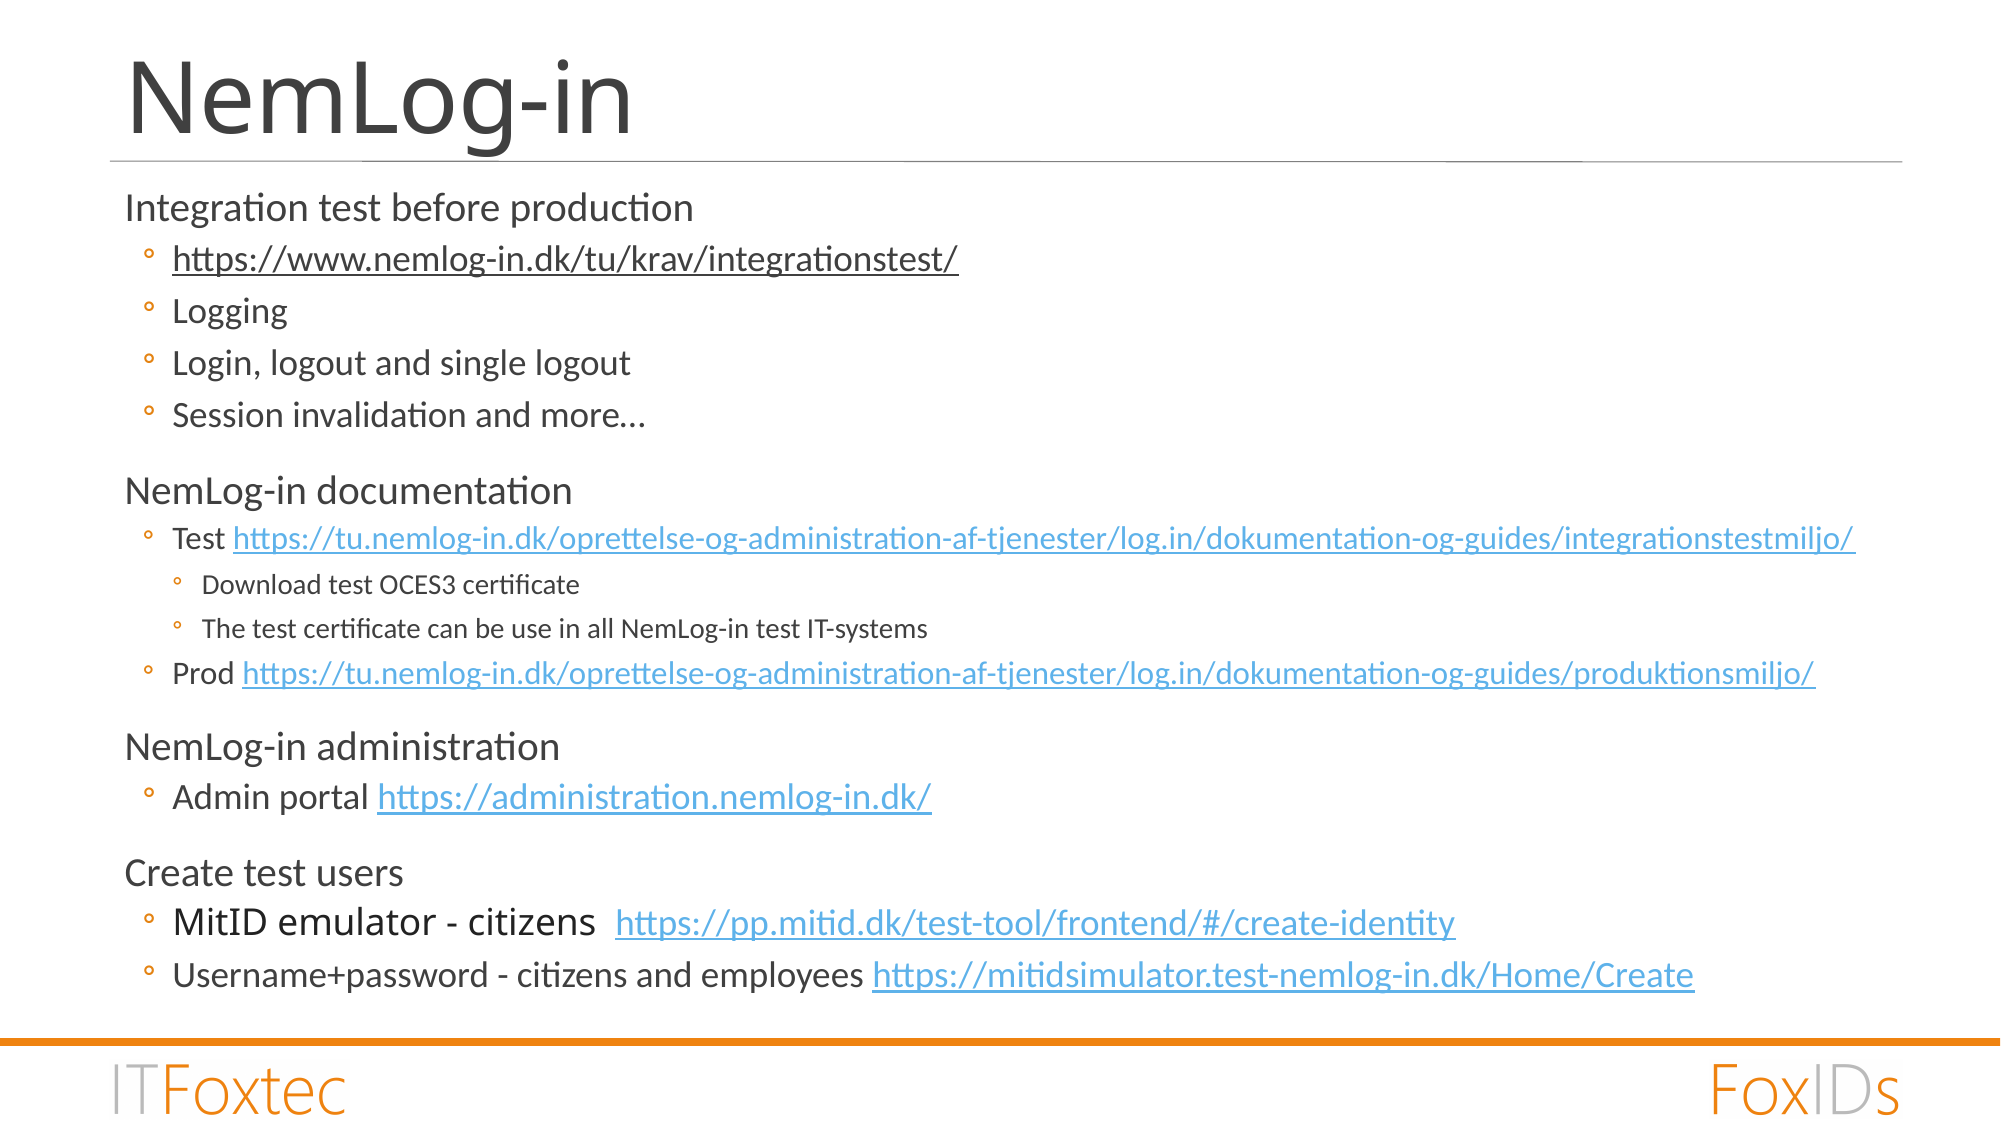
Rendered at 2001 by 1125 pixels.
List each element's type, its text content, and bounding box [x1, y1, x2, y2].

picture [1709, 1059, 1903, 1119]
picture [109, 1059, 350, 1120]
list Integration test before production https://www.nemlog-in.dk/tu/krav/integrationstest/ Logging Login, logout and single logout Session invalidation and more… NemLog-in documentation Test https://tu.nemlog-in.dk/oprettelse-og-administration-af-tjenester/log.in/dokumentation-og-guides/integrationstestmiljo/ Download test OCES3 certificate The test certificate can be use in all NemLog-in test IT-systems Prod https://tu.nemlog-in.dk/oprettelse-og-administration-af-tjenester/log.in/dokumentation-og-guides/produktionsmiljo/ NemLog-in administration Admin portal https://administration.nemlog-in.dk/ Create test users MitID emulator - citizens https://pp.mitid.dk/test-tool/frontend/#/create-identity Username+password - citizens and employees https://mitidsimulator.test-nemlog-in.dk/Home/Create [109, 178, 1903, 1007]
title NemLog-in [109, 32, 1903, 162]
